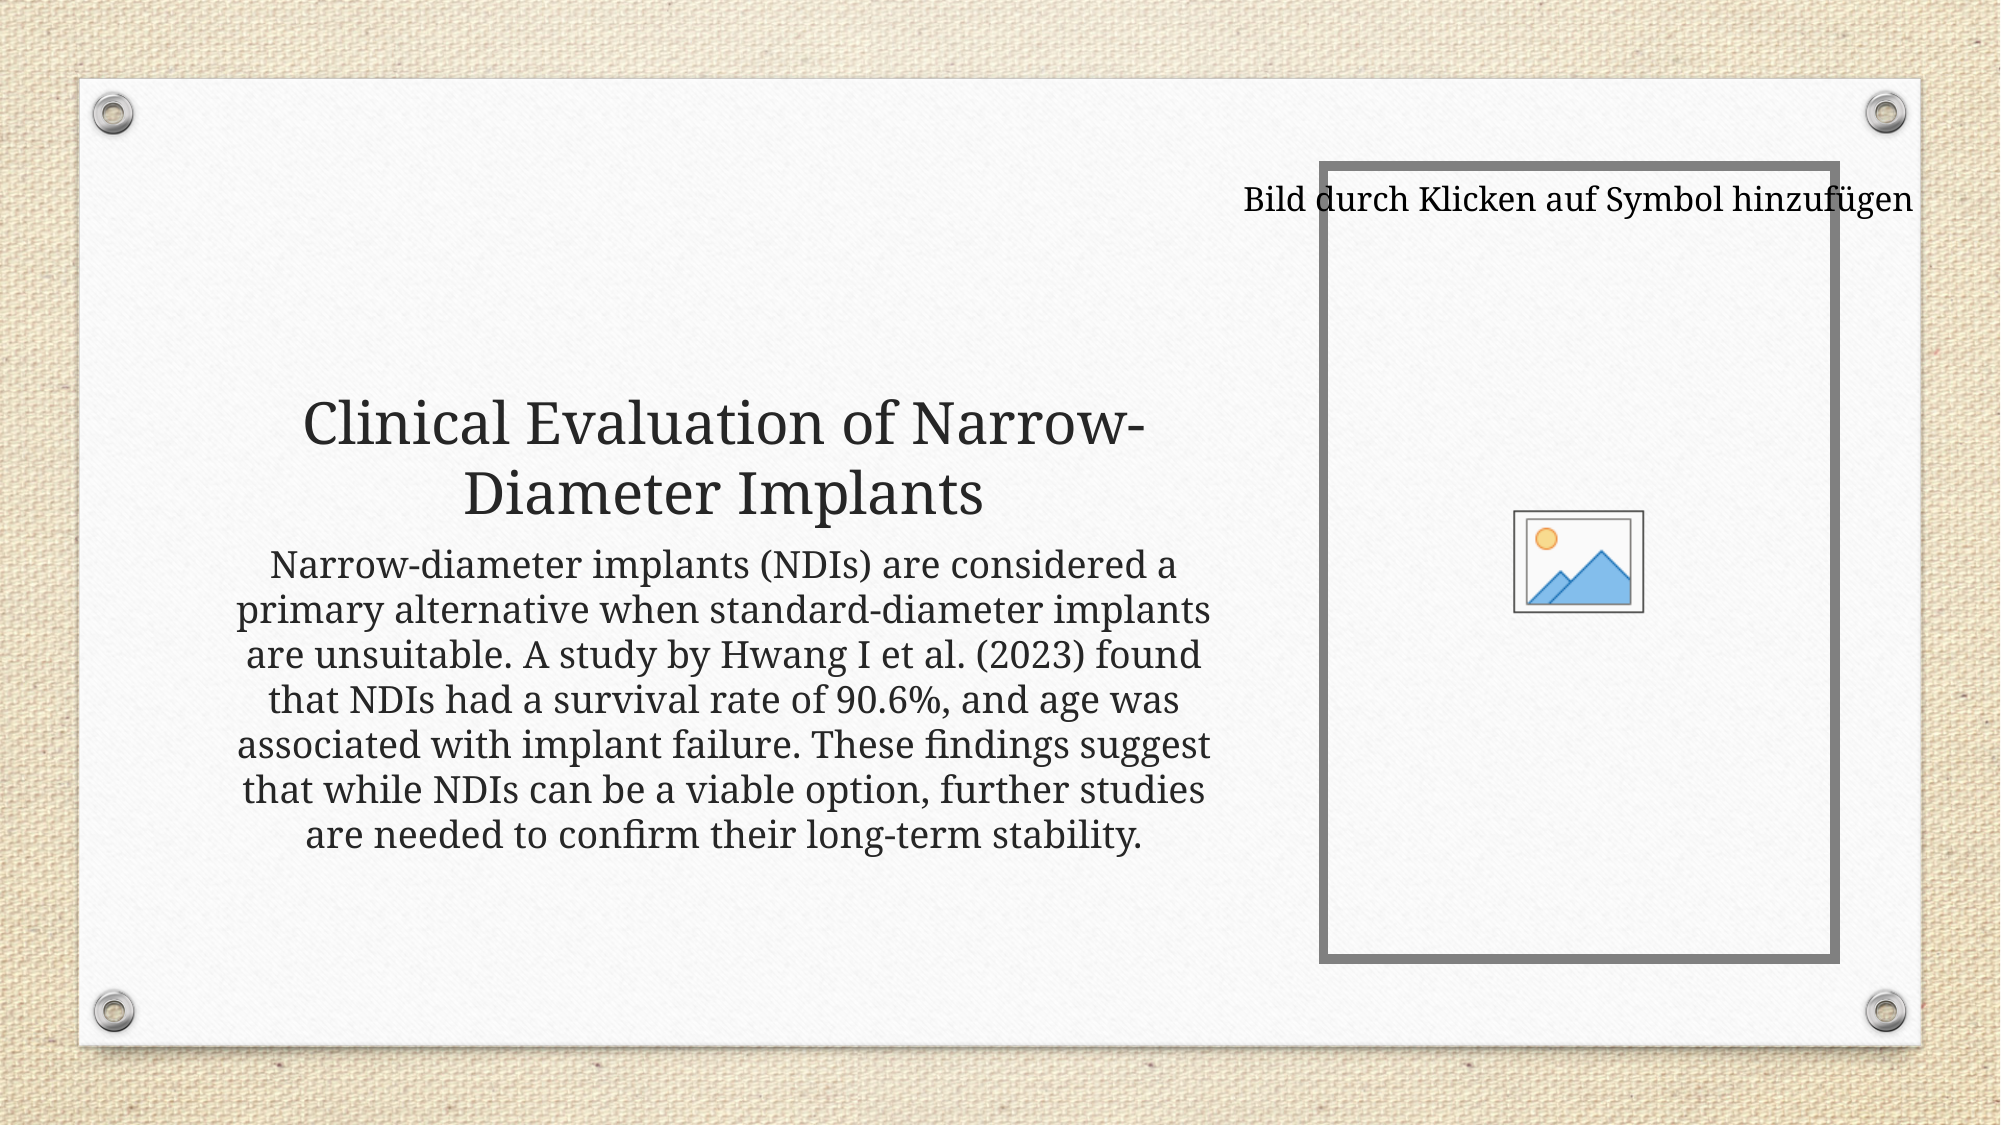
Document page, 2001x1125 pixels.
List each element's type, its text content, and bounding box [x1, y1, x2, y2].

picture [0, 0, 2001, 1125]
list Narrow-diameter implants (NDIs) are considered a primary alternative when standard-diameter implants are unsuitable. A study by Hwang I et al. (2023) found that NDIs had a survival rate of 90.6%, and age was associated with implant failure. These findings suggest that while NDIs can be a viable option, further studies are needed to confirm their long-term stability. [212, 534, 1237, 834]
title Clinical Evaluation of Narrow-Diameter Implants [212, 309, 1237, 534]
